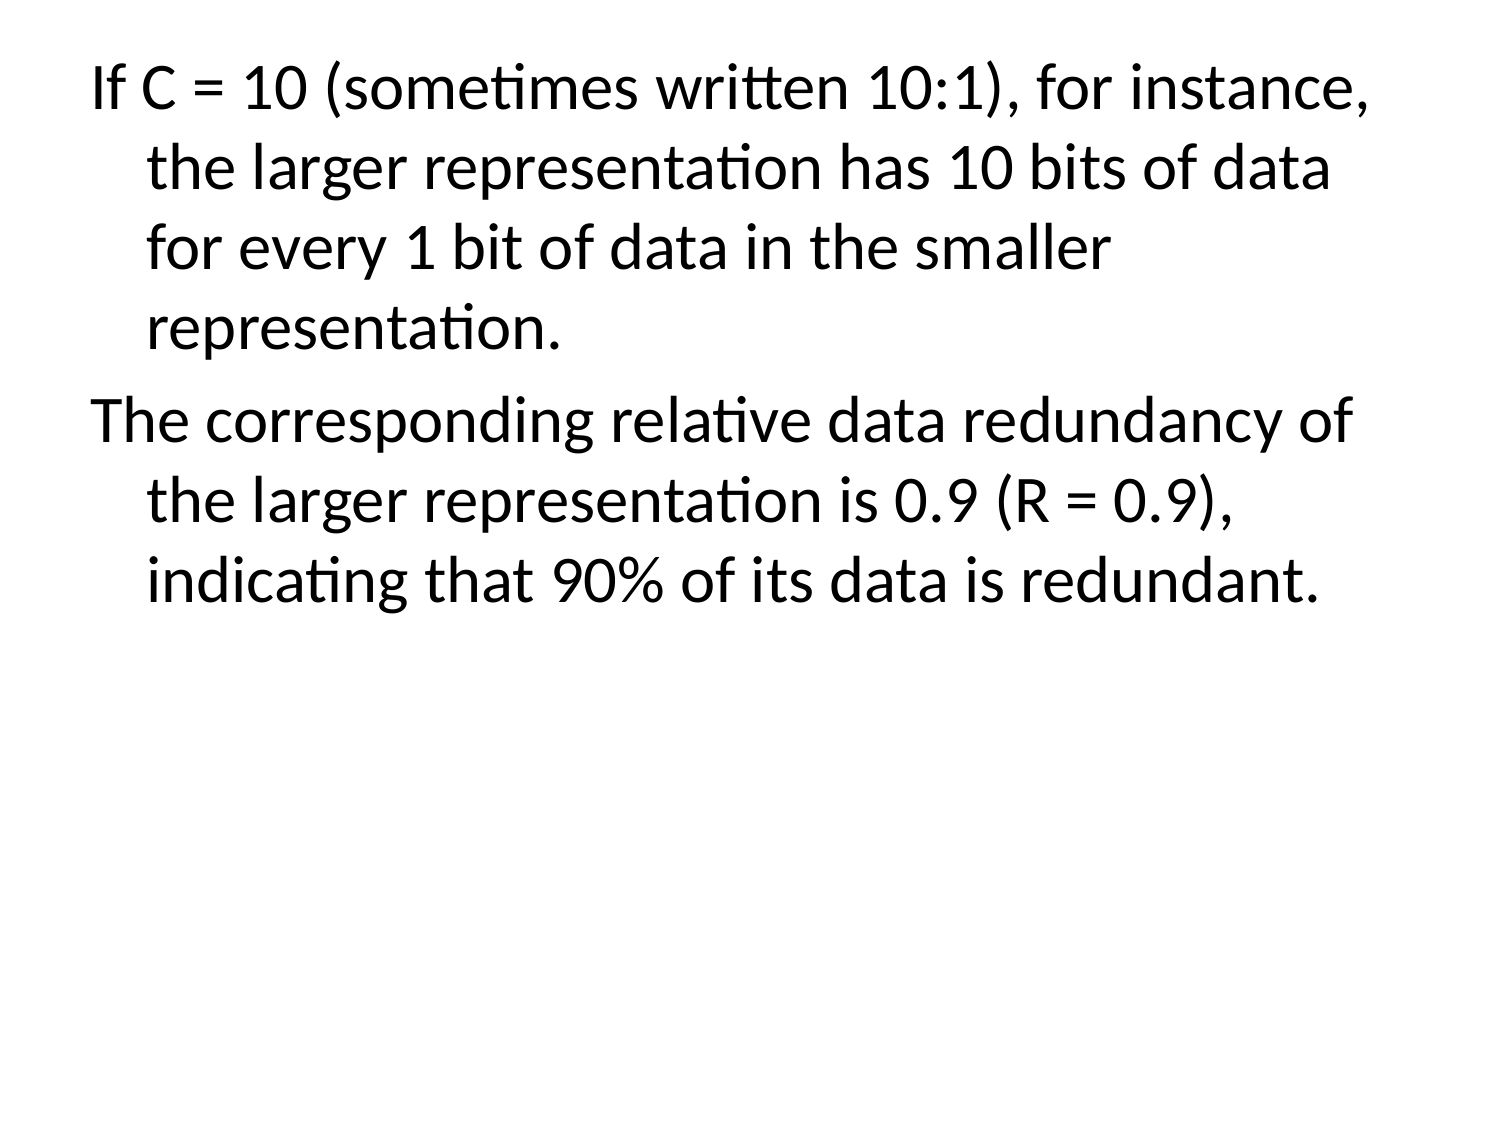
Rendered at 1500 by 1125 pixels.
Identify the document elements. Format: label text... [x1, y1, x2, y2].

list If C = 10 (sometimes written 10:1), for instance, the larger representation has 10 bits of data for every 1 bit of data in the smaller representation. The corresponding relative data redundancy of the larger representation is 0.9 (R = 0.9), indicating that 90% of its data is redundant. [75, 35, 1425, 1005]
